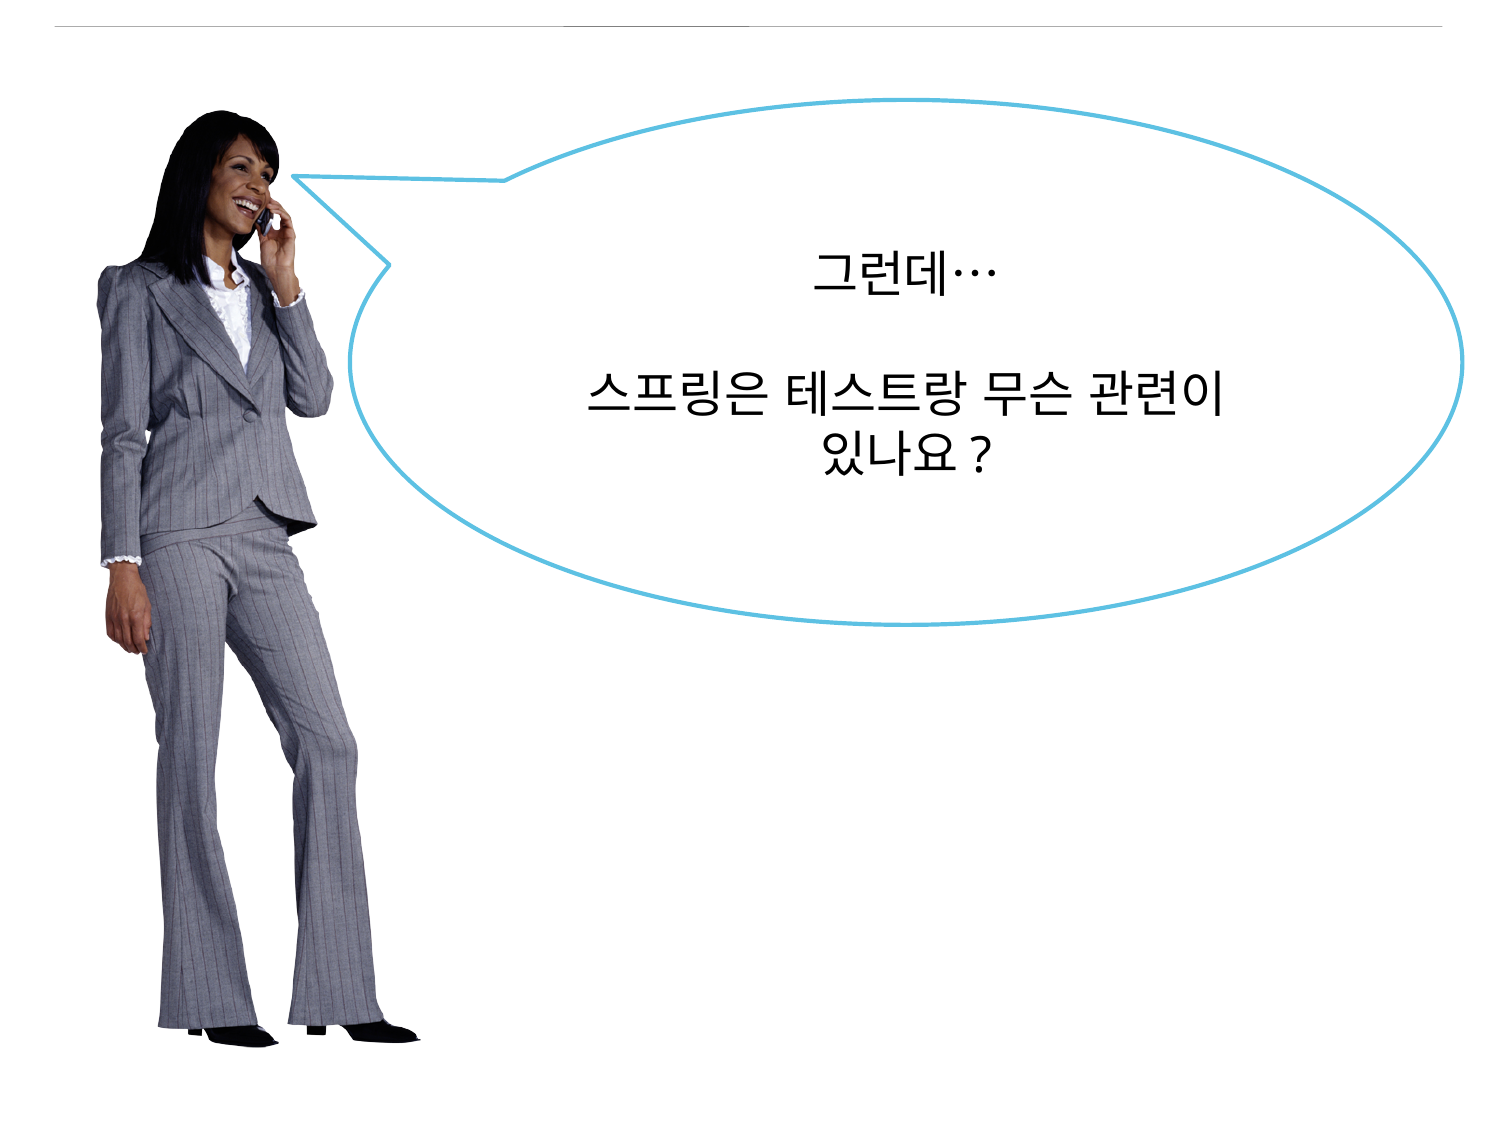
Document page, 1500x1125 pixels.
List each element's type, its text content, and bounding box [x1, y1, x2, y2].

text_box 그런데… 스프링은 테스트랑 무슨 관련이 있나요? [434, 97, 1465, 627]
picture [87, 99, 431, 1054]
